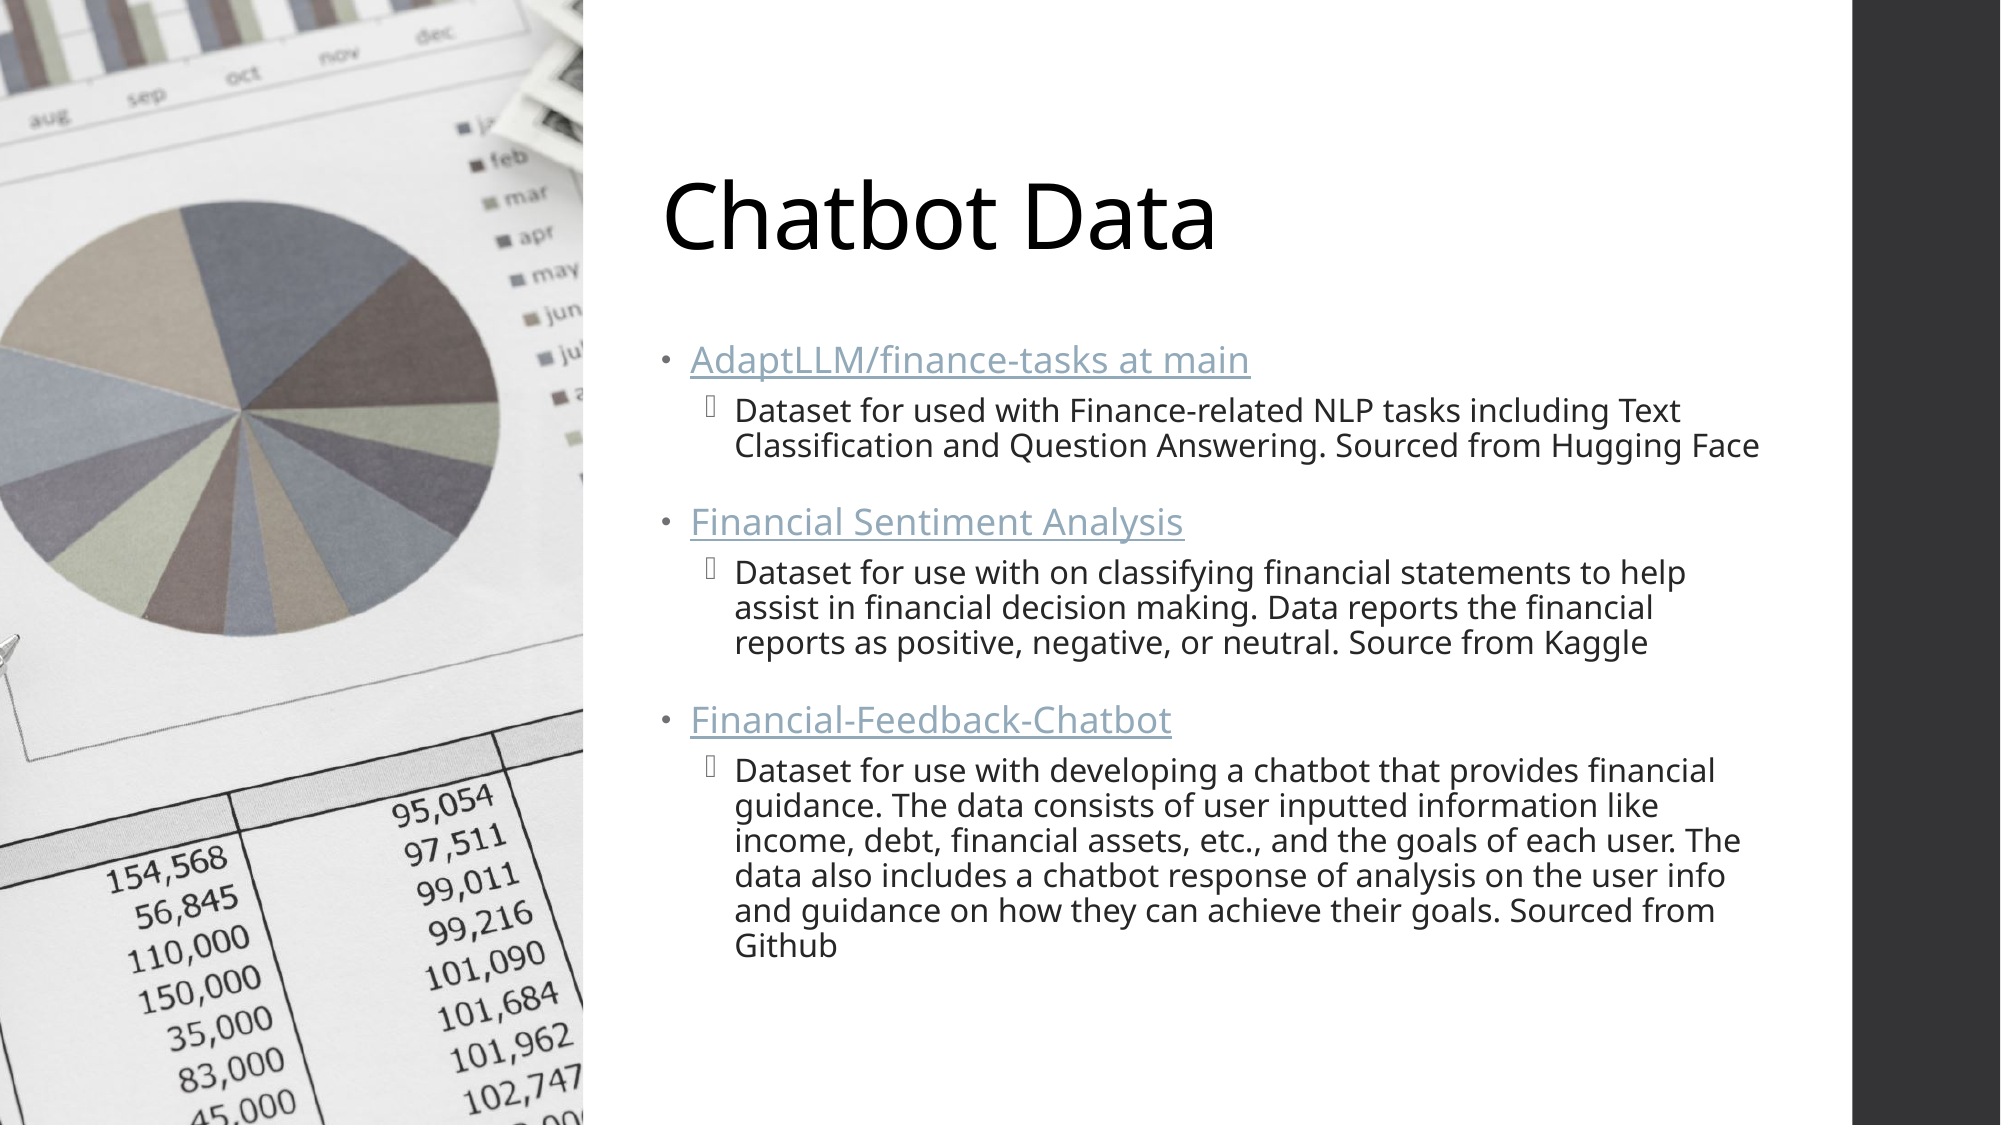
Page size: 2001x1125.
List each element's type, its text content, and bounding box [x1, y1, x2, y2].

title Chatbot Data [646, 60, 1791, 278]
picture [0, 0, 584, 1125]
list AdaptLLM/finance-tasks at main Dataset for used with Finance-related NLP tasks including Text Classification and Question Answering. Sourced from Hugging Face Financial Sentiment Analysis Dataset for use with on classifying financial statements to help assist in financial decision making. Data reports the financial reports as positive, negative, or neutral. Source from Kaggle Financial-Feedback-Chatbot Dataset for use with developing a chatbot that provides financial guidance. The data consists of user inputted information like income, debt, financial assets, etc., and the goals of each user. The data also includes a chatbot response of analysis on the user info and guidance on how they can achieve their goals. Sourced from Github [646, 328, 1791, 1014]
